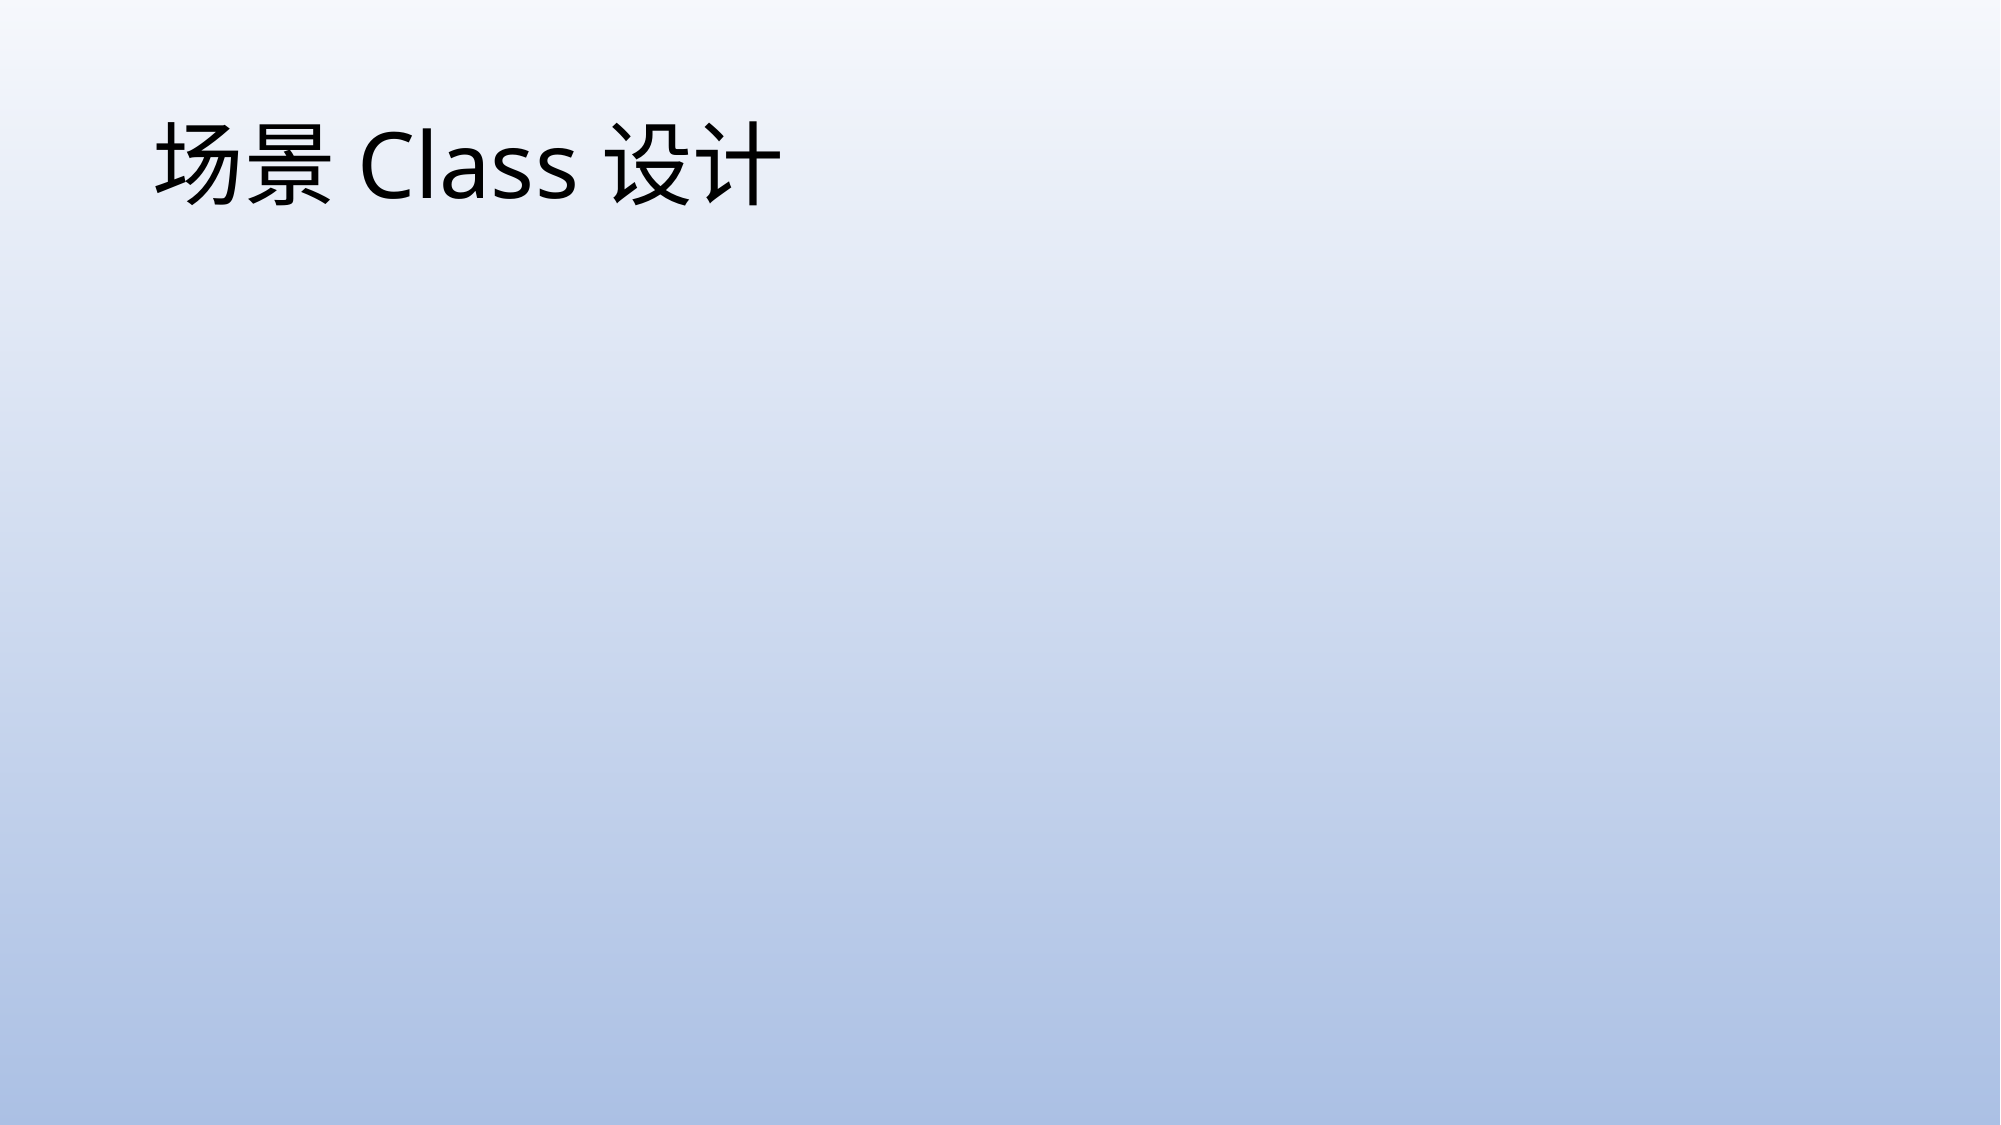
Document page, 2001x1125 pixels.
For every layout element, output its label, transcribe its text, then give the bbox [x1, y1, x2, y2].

title 场景Class设计 [137, 59, 1863, 278]
